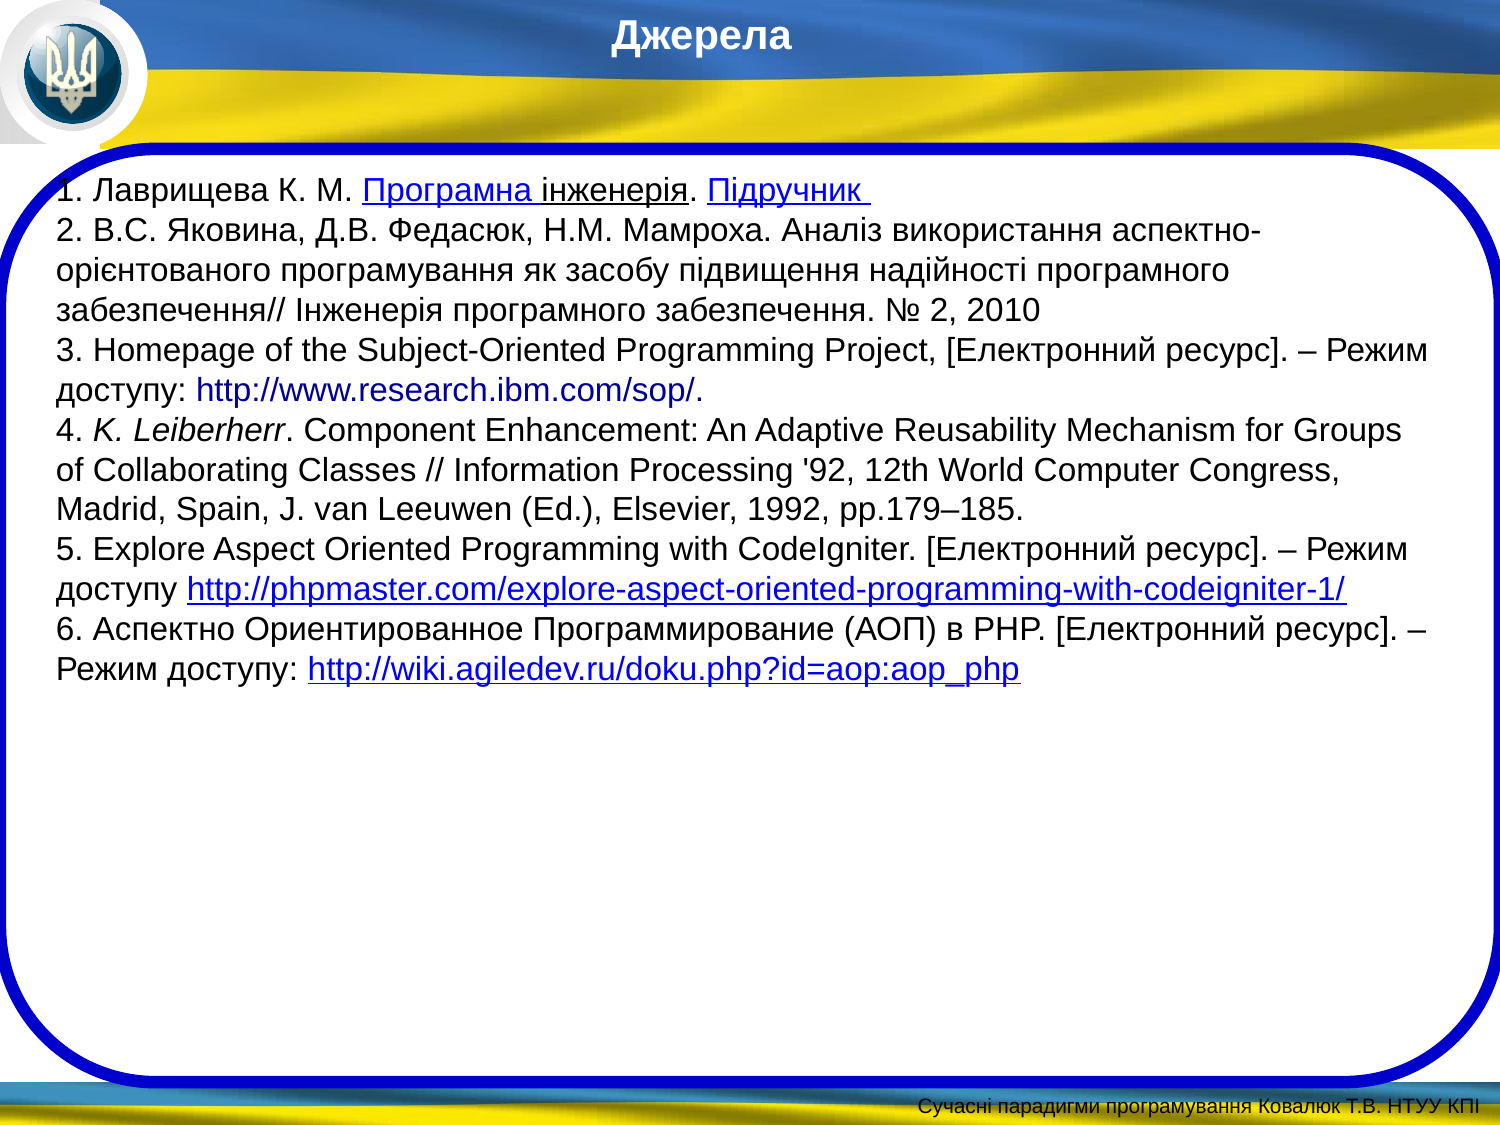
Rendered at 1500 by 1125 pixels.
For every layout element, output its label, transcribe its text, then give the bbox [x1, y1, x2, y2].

text_box Джерела [596, 0, 807, 65]
picture [0, 1082, 1500, 1125]
text_box 1. Лаврищева К. М. Програмна інженерія. Підручник 2. В.С. Яковина, Д.В. Федасюк, Н.М. Мамроха. Аналіз використання аспектно-орієнтованого програмування як засобу підвищення надійності програмного забезпечення// Інженерія програмного забезпечення. № 2, 2010 3. Homepage of the Subject-Oriented Programming Project, [Електронний ресурс]. – Режим доступу: http://www.research.ibm.com/sop/. 4. K. Leiberherr. Component Enhancement: An Adaptive Reusability Mechanism for Groups of Collaborating Classes // Information Processing '92, 12th World Computer Congress, Madrid, Spain, J. van Leeuwen (Ed.), Elsevier, 1992, pp.179–185. 5. Explore Aspect Oriented Programming with CodeIgniter. [Електронний ресурс]. – Режим доступу http://phpmaster.com/explore-aspect-oriented-programming-with-codeigniter-1/ 6. Аспектно Ориентированное Программирование (АОП) в PHP. [Електронний ресурс]. – Режим доступу: http://wiki.agiledev.ru/doku.php?id=aop:aop_php [41, 160, 1447, 695]
picture [100, 0, 1500, 149]
